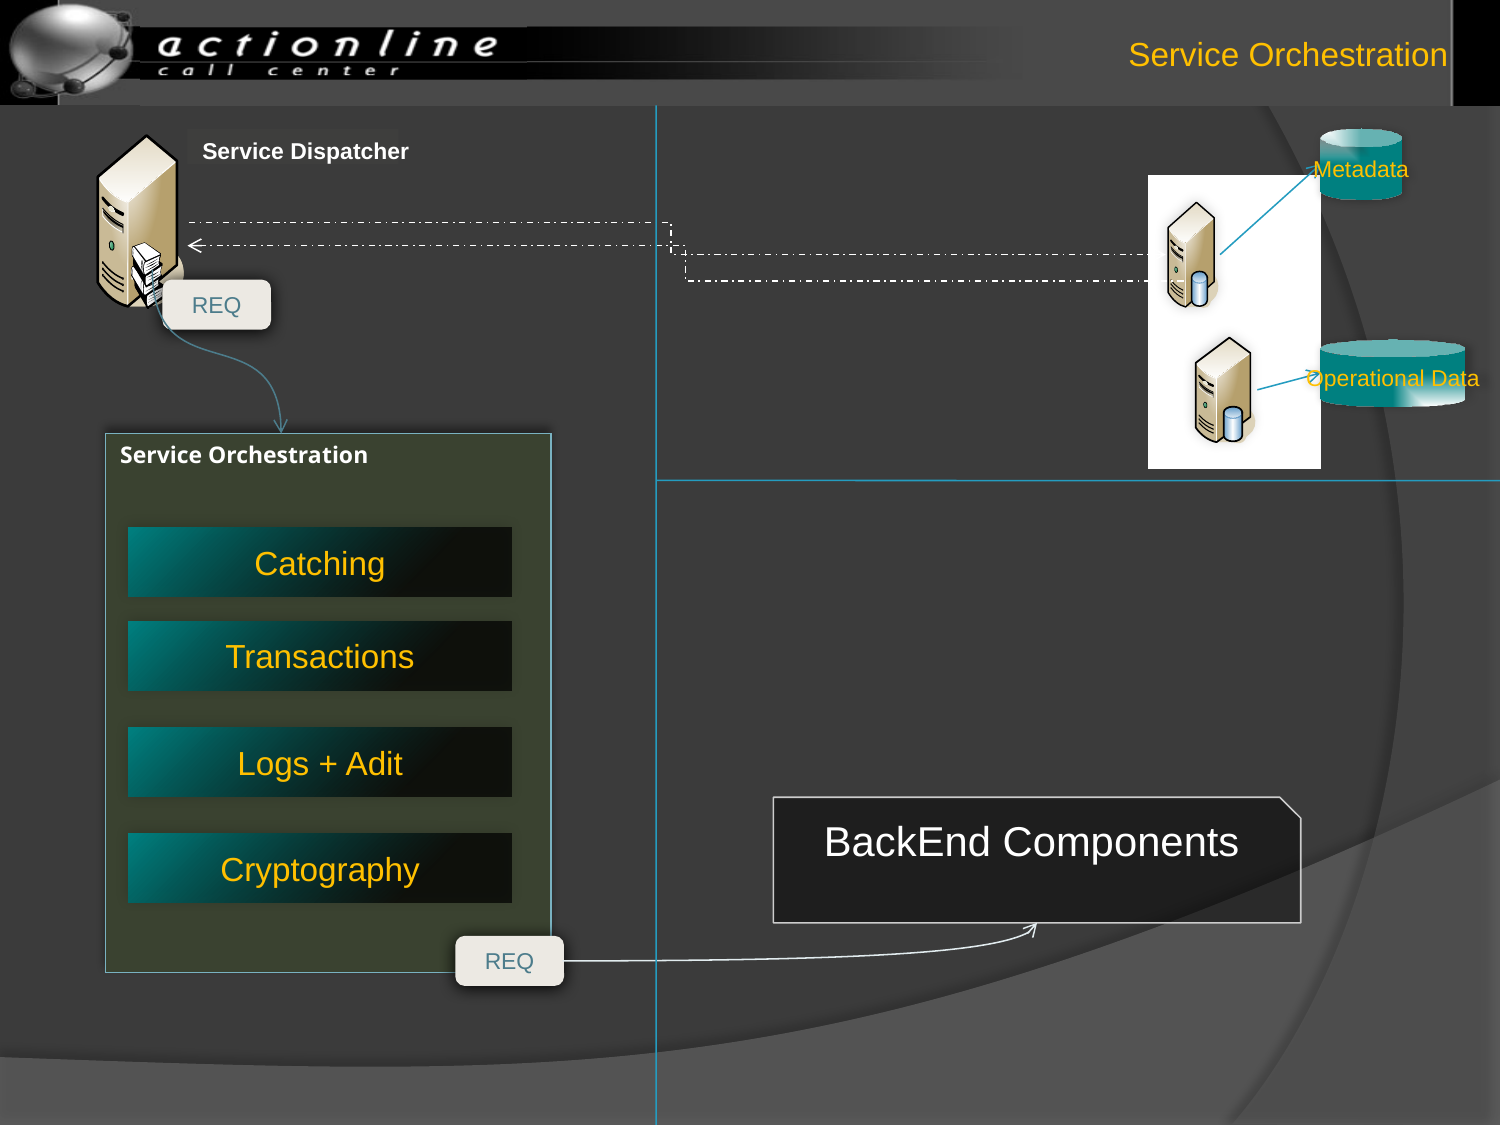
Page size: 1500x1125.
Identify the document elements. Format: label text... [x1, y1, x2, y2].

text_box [134, 286, 299, 417]
picture [93, 128, 190, 317]
text_box Cryptography [128, 833, 512, 903]
text_box REQ [455, 935, 565, 986]
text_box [0, 0, 1500, 106]
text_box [562, 859, 774, 962]
text_box Transactions [128, 621, 512, 691]
text_box Logs + Adit [128, 727, 512, 797]
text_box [200, 222, 1166, 235]
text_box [1148, 128, 1466, 469]
text_box Service Orchestration [105, 433, 551, 973]
text_box Service Dispatcher [200, 128, 399, 164]
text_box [187, 245, 1184, 282]
text_box BackEnd Components [773, 797, 1301, 923]
text_box Catching [128, 527, 512, 597]
